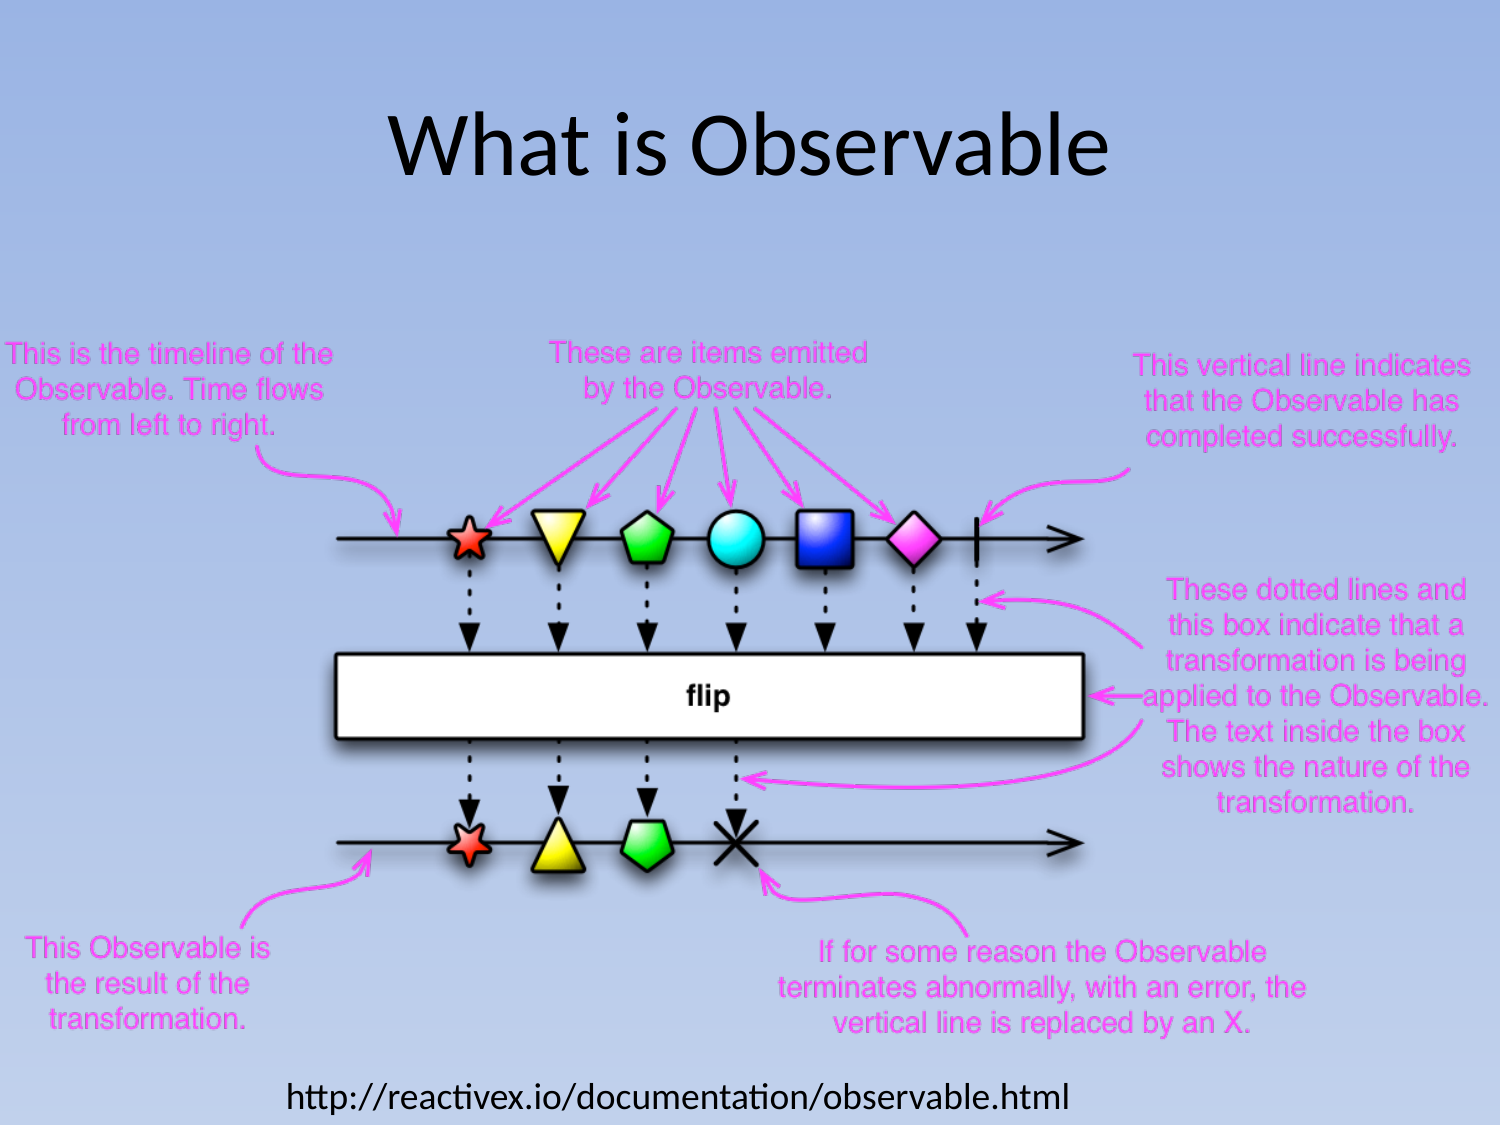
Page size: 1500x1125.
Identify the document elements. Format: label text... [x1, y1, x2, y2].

title What is Observable [75, 45, 1425, 233]
text_box http://reactivex.io/documentation/observable.html [271, 1064, 1086, 1125]
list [0, 325, 1500, 1049]
